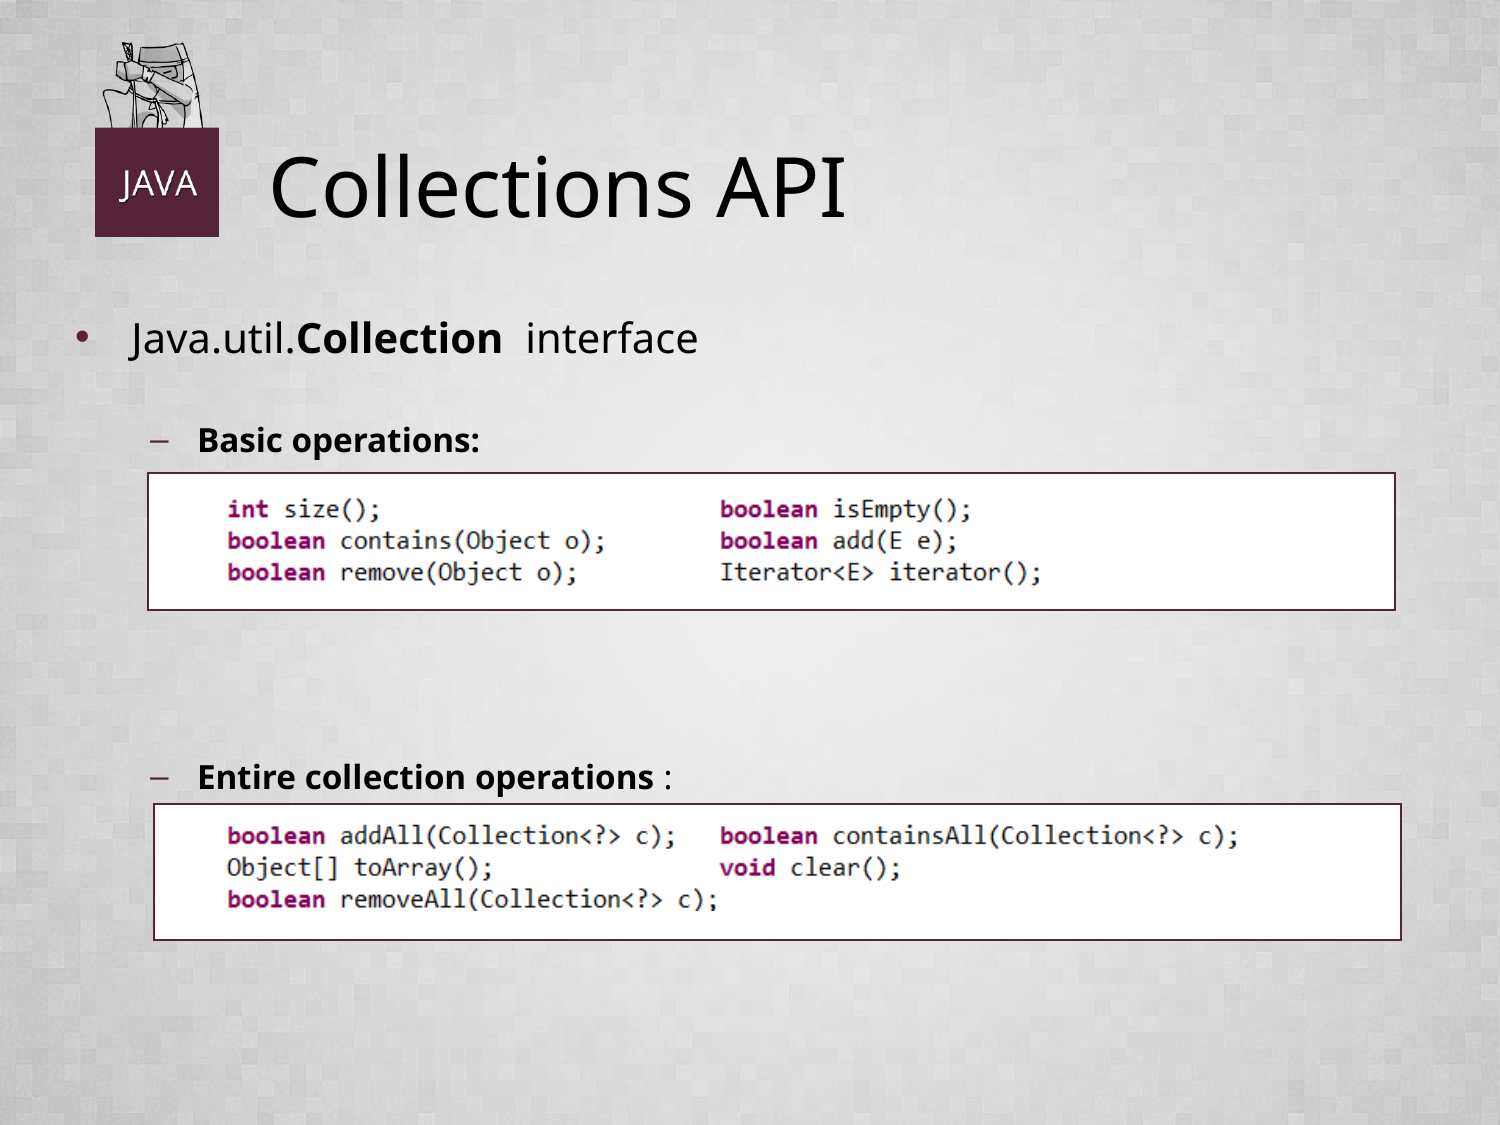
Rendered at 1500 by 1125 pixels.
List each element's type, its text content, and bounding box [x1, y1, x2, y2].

title Collections API [253, 90, 1500, 279]
picture [0, 0, 1500, 1125]
text_box [147, 472, 1395, 610]
picture [218, 486, 1064, 599]
text_box Java.util.Collection interface Basic operations: Entire collection operations : [60, 278, 1395, 704]
text_box [154, 803, 1402, 941]
